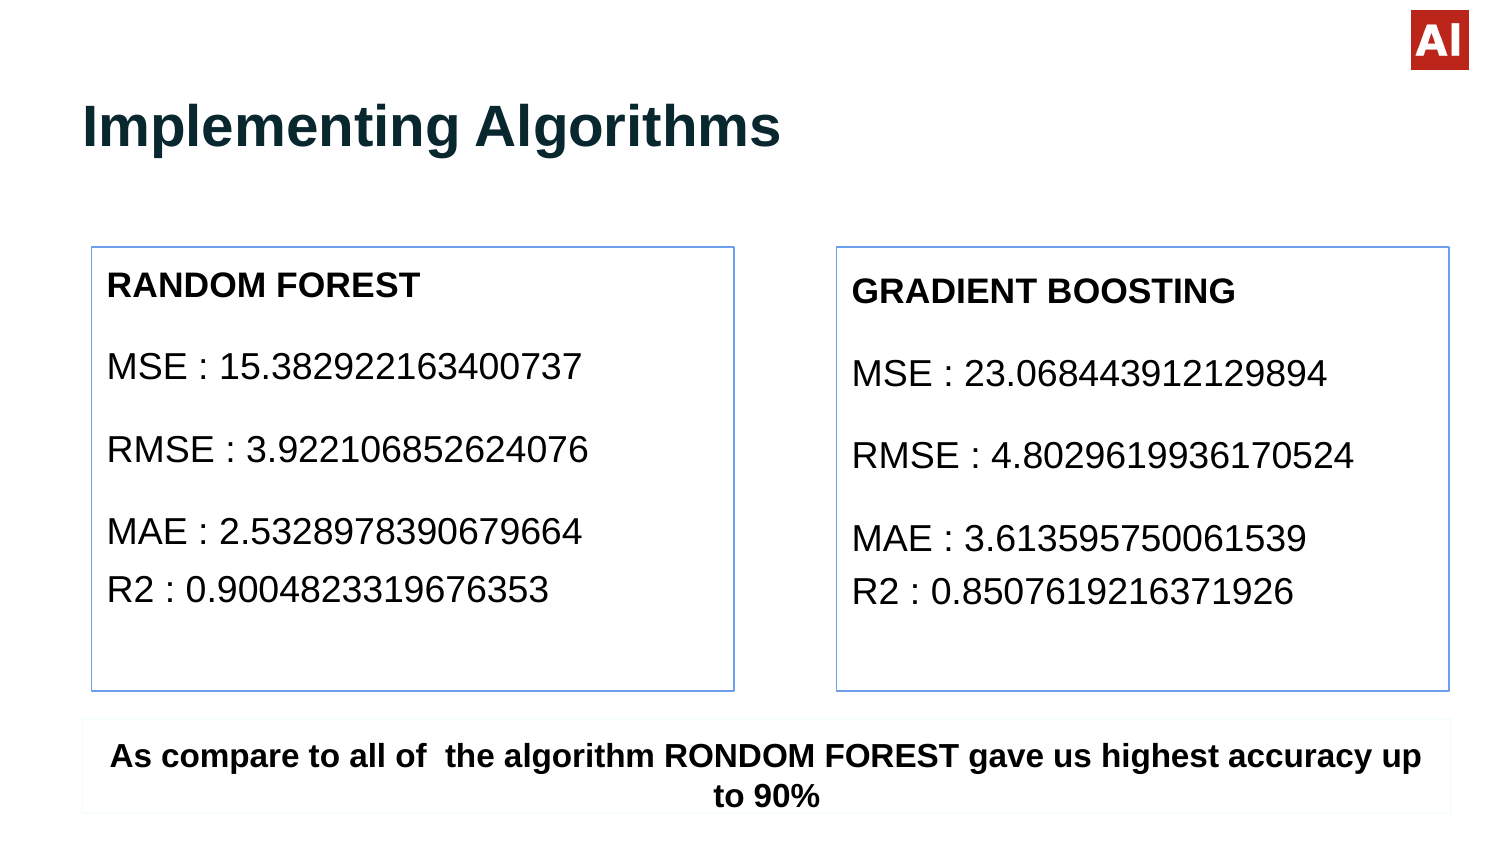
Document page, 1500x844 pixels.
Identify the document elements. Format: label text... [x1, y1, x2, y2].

text_box GRADIENT BOOSTING MSE : 23.068443912129894 RMSE : 4.8029619936170524 MAE : 3.613595750061539 R2 : 0.8507619216371926 [836, 247, 1449, 361]
picture [1411, 10, 1469, 70]
text_box [488, 361, 1500, 428]
title Implementing Algorithms [51, 72, 1449, 167]
text_box As compare to all of the algorithm RONDOM FOREST gave us highest accuracy up to 90% [82, 719, 1452, 814]
text_box GRADIENT BOOSTING MSE : 23.068443912129894 RMSE : 4.8029619936170524 MAE : 3.613595750061539 R2 : 0.8507619216371926 [836, 428, 1449, 692]
text_box RANDOM FOREST MSE : 15.382922163400737 RMSE : 3.922106852624076 MAE : 2.5328978390679664 R2 : 0.9004823319676353 [91, 247, 734, 692]
